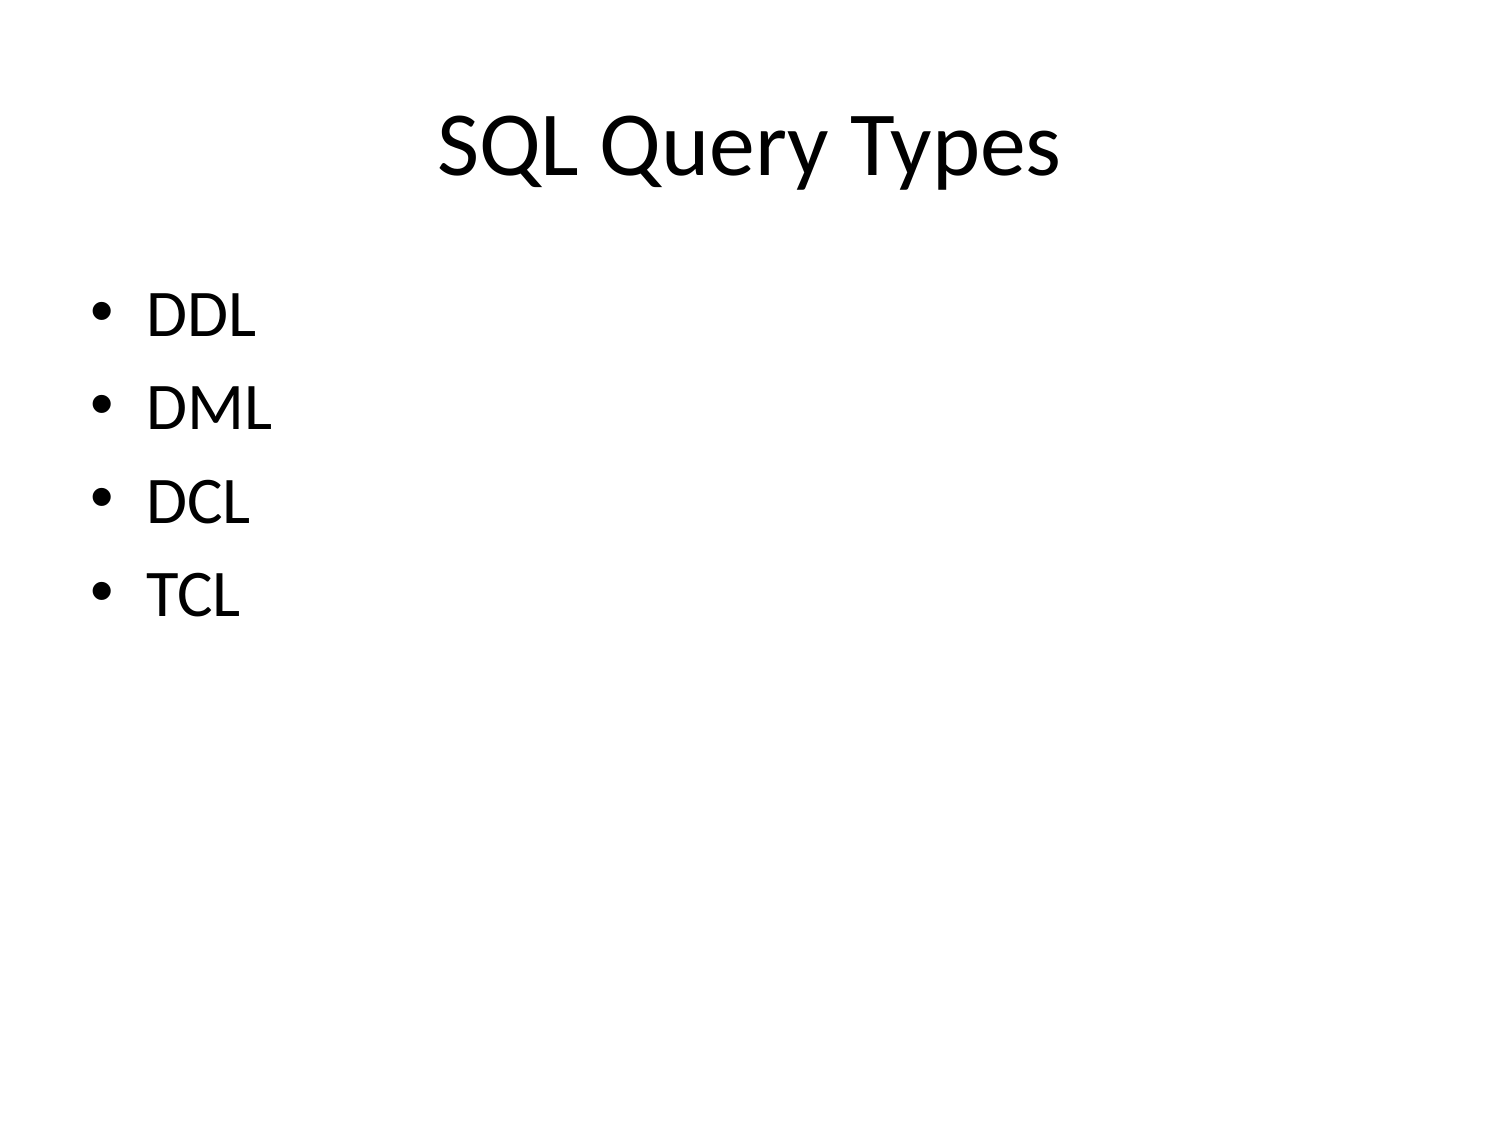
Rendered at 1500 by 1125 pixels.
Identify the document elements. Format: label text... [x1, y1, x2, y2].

list DDL DML DCL TCL [75, 262, 1425, 1005]
title SQL Query Types [75, 45, 1425, 233]
